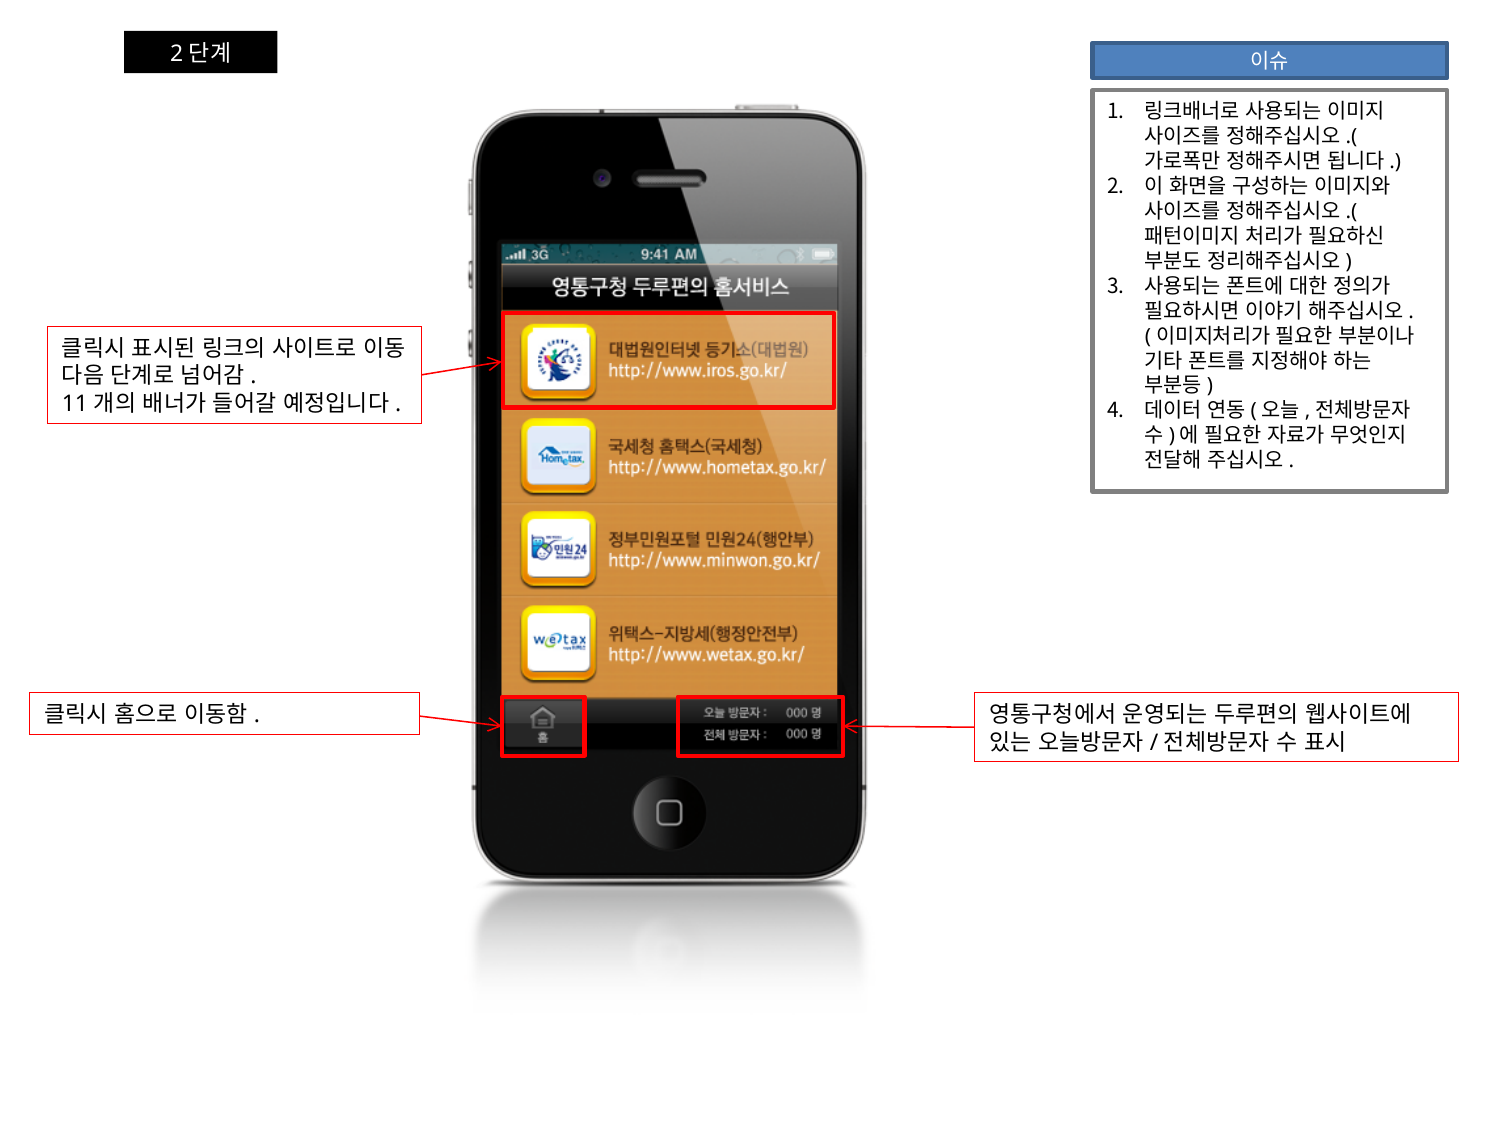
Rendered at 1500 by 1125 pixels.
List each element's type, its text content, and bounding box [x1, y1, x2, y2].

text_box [439, 361, 503, 376]
text_box 2단계 [124, 30, 278, 74]
text_box 이슈 [1090, 41, 1449, 80]
text_box 링크배너로 사용되는 이미지 사이즈를 정해주십시오.(가로폭만 정해주시면 됩니다.) 이 화면을 구성하는 이미지와 사이즈를 정해주십시오.(패턴이미지 처리가 필요하신 부분도 정리해주십시오) 사용되는 폰트에 대한 정의가 필요하시면 이야기 해주십시오.(이미지처리가 필요한 부분이나 기타 폰트를 지정해야 하는 부분등) 데이터 연동(오늘,전체방문자수)에 필요한 자료가 무엇인지 전달해 주십시오. [1090, 88, 1449, 494]
text_box 클릭시 표시된 링크의 사이트로 이동 다음 단계로 넘어감. 11개의 배너가 들어갈 예정입니다. [47, 326, 413, 424]
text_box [842, 725, 975, 729]
picture [418, 66, 916, 1019]
text_box 클릭시 홈으로 이동함. [29, 692, 413, 735]
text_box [418, 715, 503, 727]
text_box 영통구청에서 운영되는 두루편의 웹사이트에 있는 오늘방문자/전체방문자 수 표시 [974, 692, 1459, 762]
